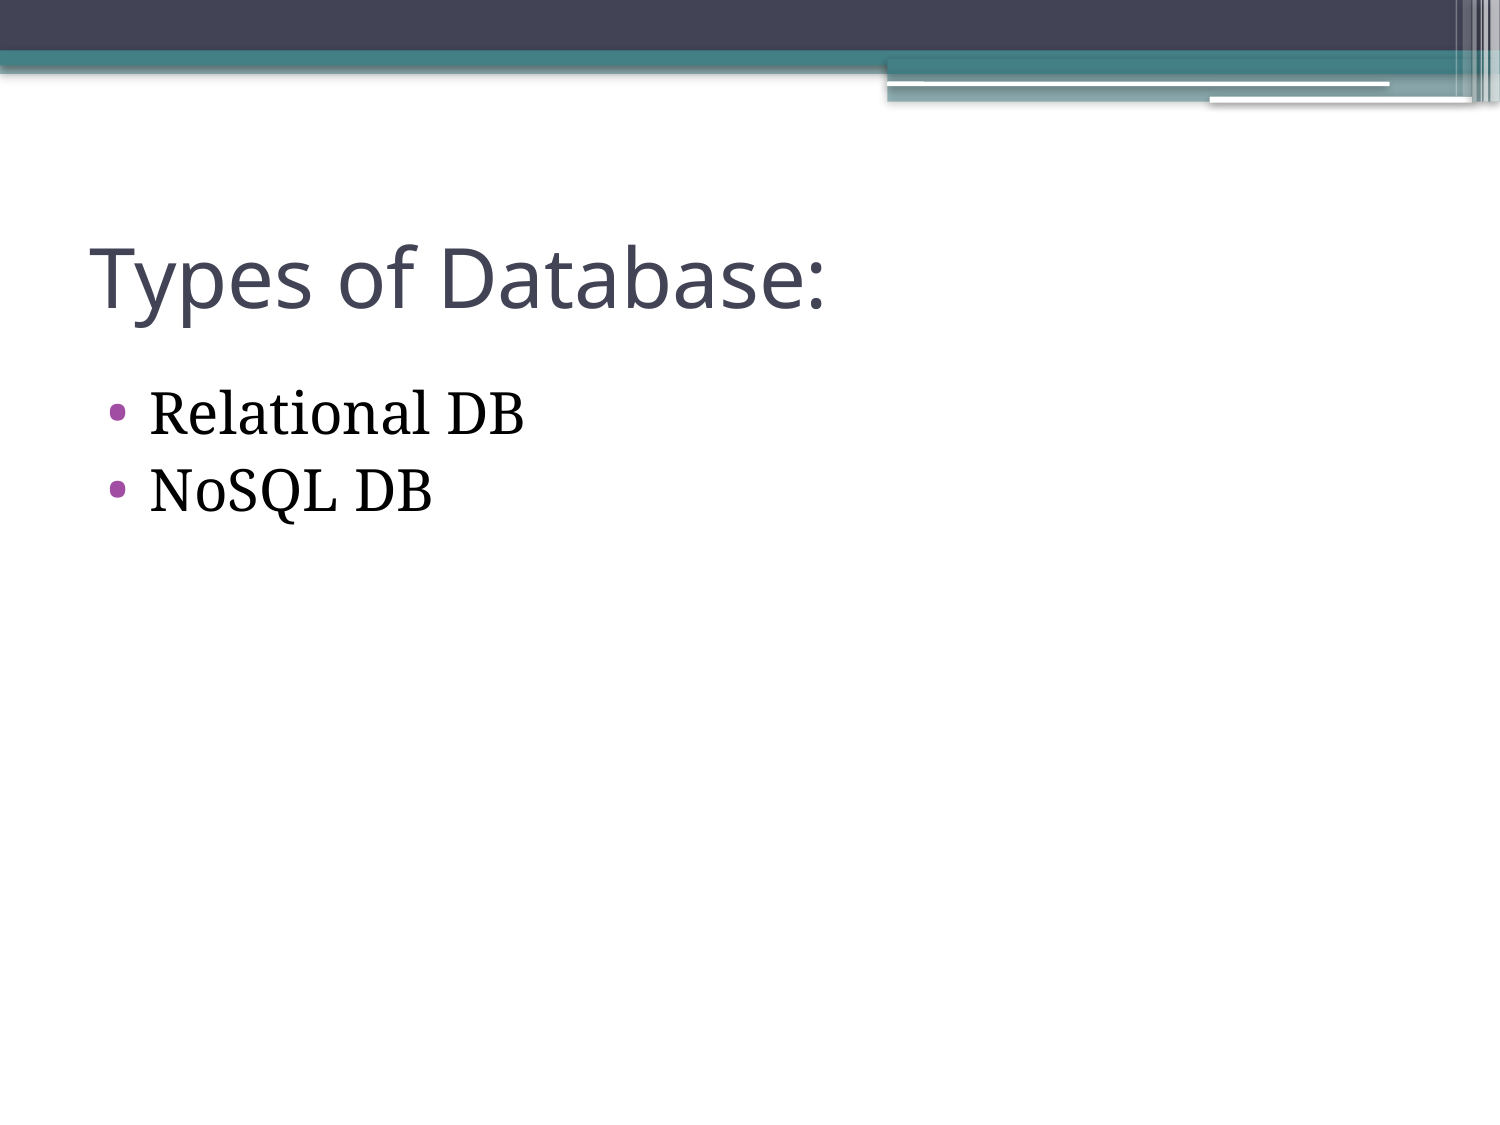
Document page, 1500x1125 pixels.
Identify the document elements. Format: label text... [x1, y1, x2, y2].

list Relational DB NoSQL DB [75, 368, 1425, 1079]
title Types of Database: [75, 187, 1425, 363]
